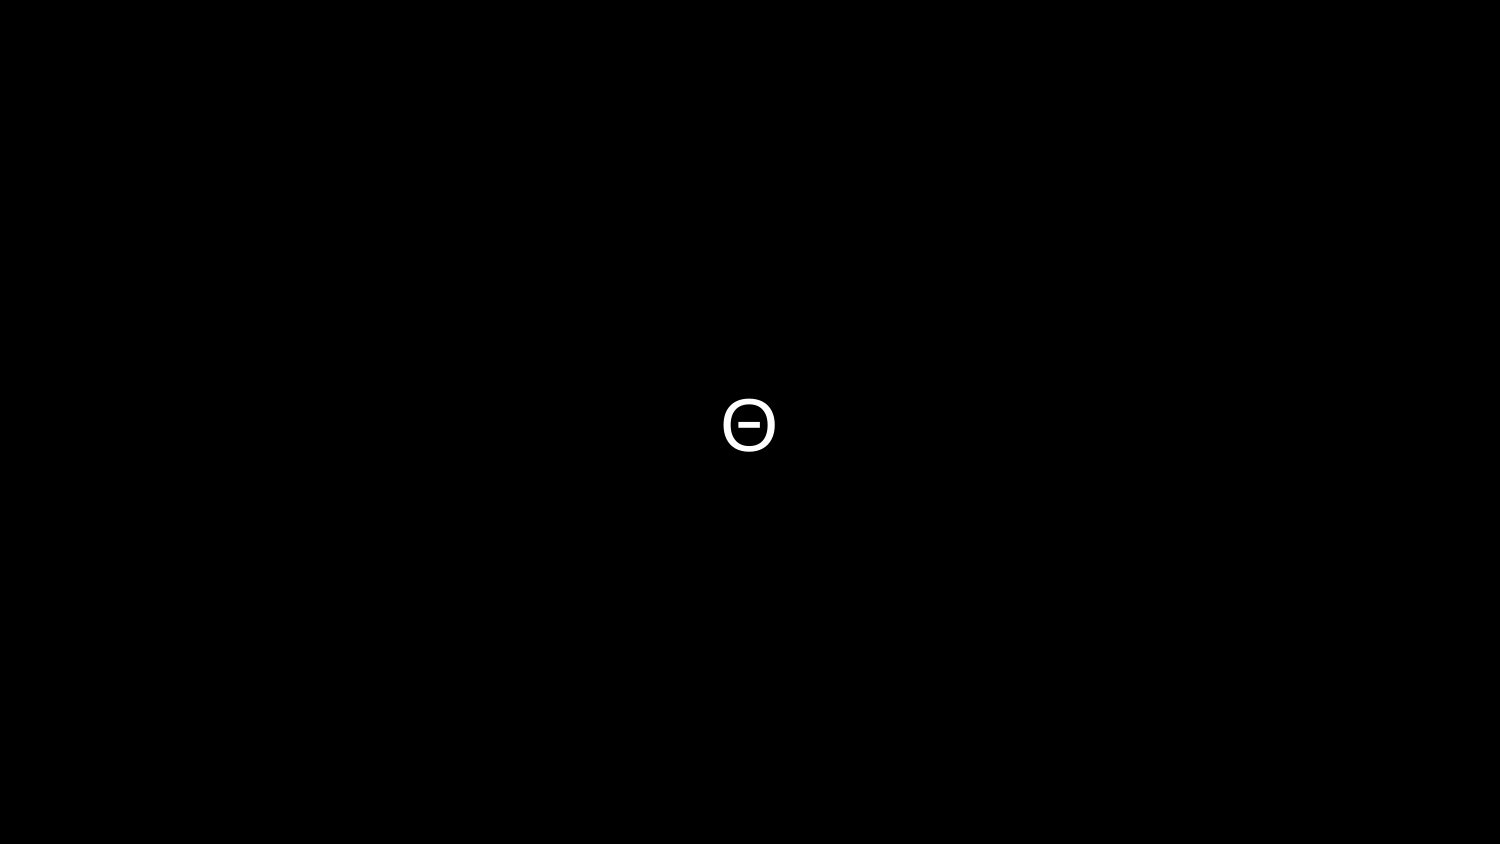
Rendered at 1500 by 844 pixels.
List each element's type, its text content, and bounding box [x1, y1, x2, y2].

title Θ [51, 352, 1449, 491]
